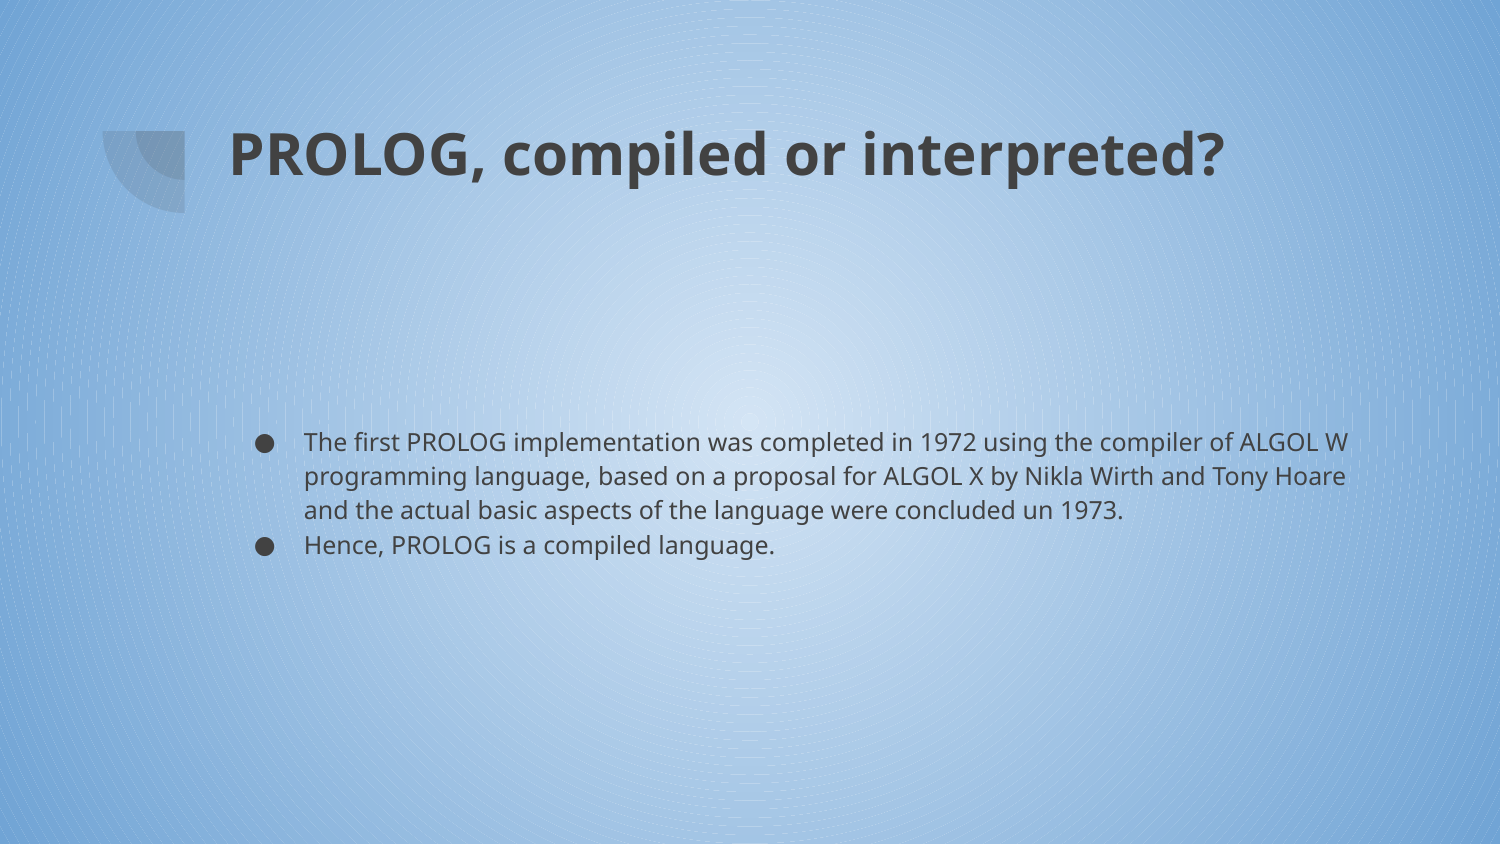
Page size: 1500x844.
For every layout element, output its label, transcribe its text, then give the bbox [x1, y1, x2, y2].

title PROLOG, compiled or interpreted? [213, 98, 1368, 208]
list The first PROLOG implementation was completed in 1972 using the compiler of ALGOL W programming language, based on a proposal for ALGOL X by Nikla Wirth and Tony Hoare and the actual basic aspects of the language were concluded un 1973. Hence, PROLOG is a compiled language. [213, 208, 1368, 773]
